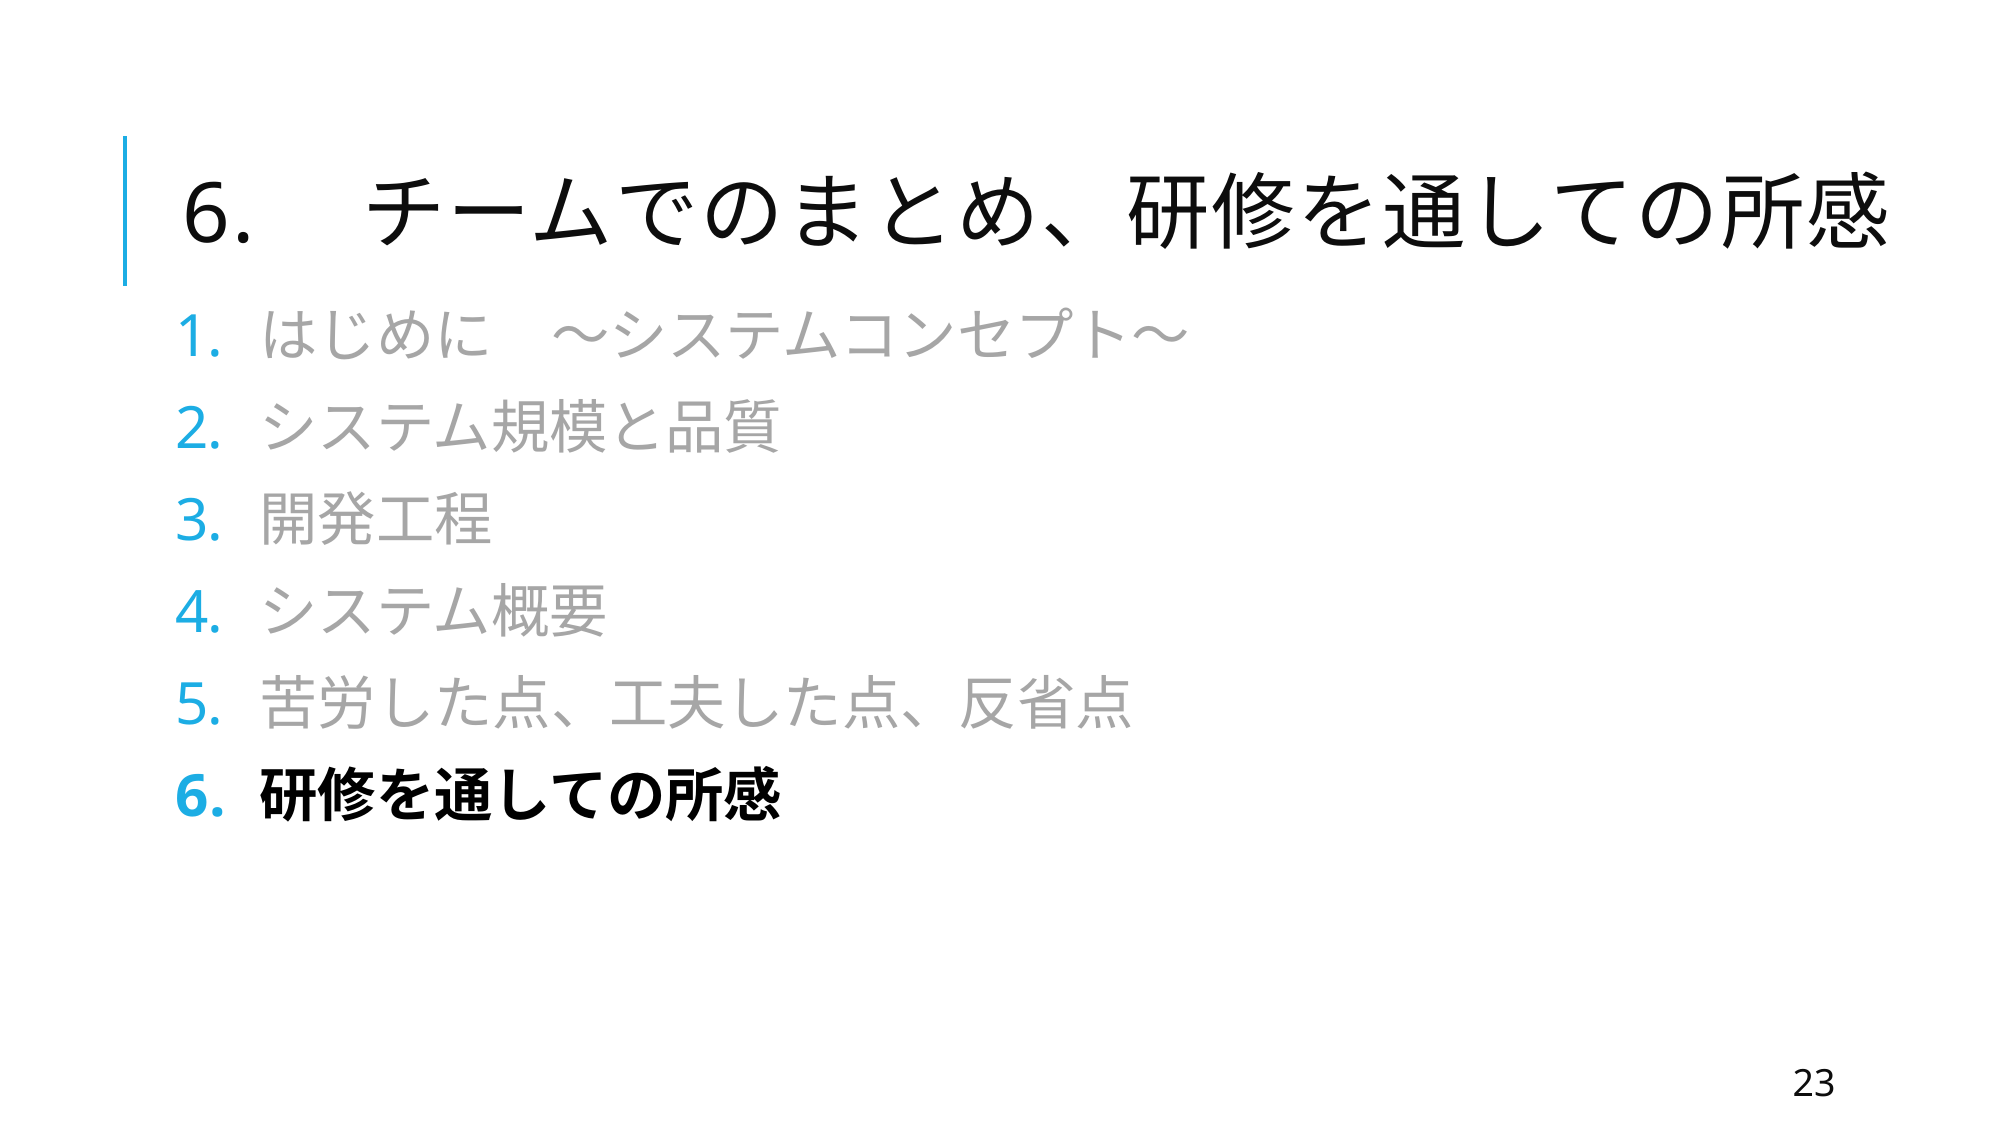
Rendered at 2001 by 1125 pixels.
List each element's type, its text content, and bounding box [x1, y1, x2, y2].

slide_number 23 [1777, 1061, 1938, 1107]
text_box はじめに ～システムコンセプト～ システム規模と品質 開発工程 システム概要 苦労した点、工夫した点、反省点 研修を通しての所感 [167, 298, 1763, 1040]
title 6. チームでのまとめ、研修を通しての所感 [167, 96, 1964, 342]
